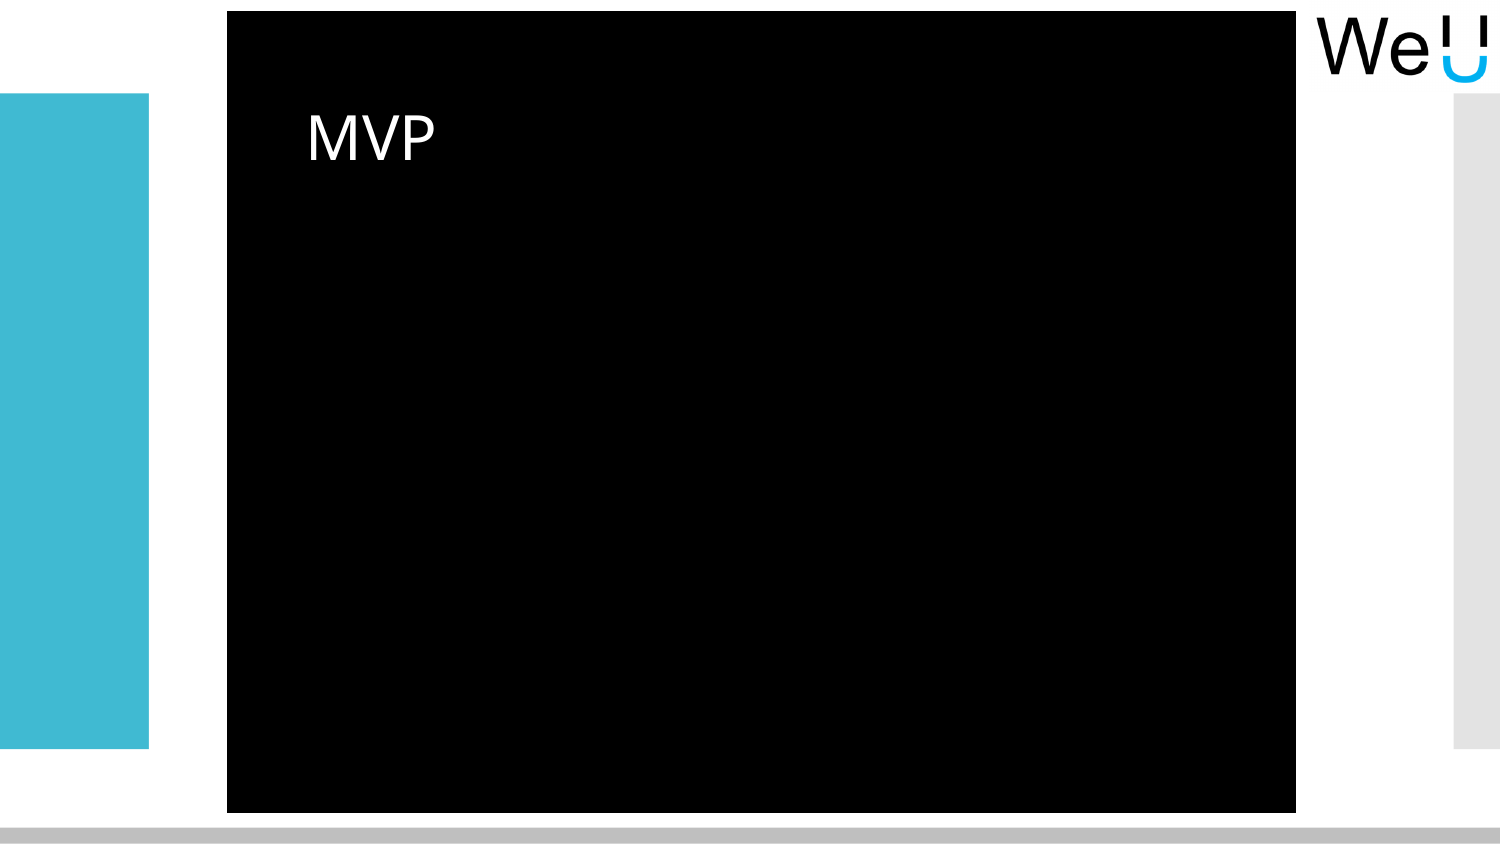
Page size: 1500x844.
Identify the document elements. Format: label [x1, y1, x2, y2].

picture [1308, 0, 1500, 93]
picture [227, 10, 1296, 813]
text_box [148, 73, 222, 770]
